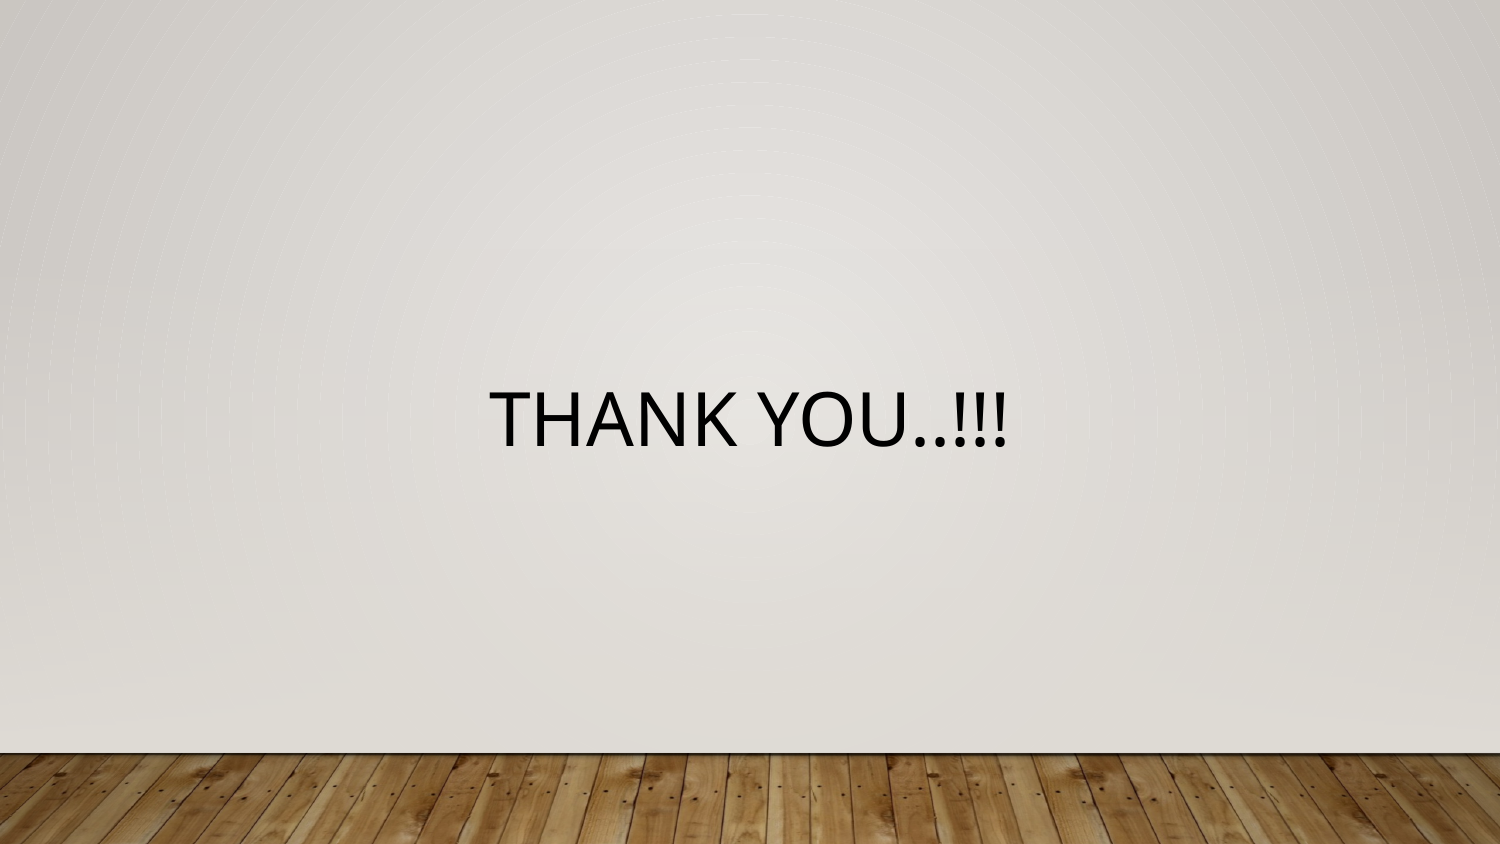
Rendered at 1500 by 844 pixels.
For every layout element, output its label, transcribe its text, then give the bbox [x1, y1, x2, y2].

picture [0, 753, 1500, 844]
title Thank you..!!! [51, 352, 1449, 491]
